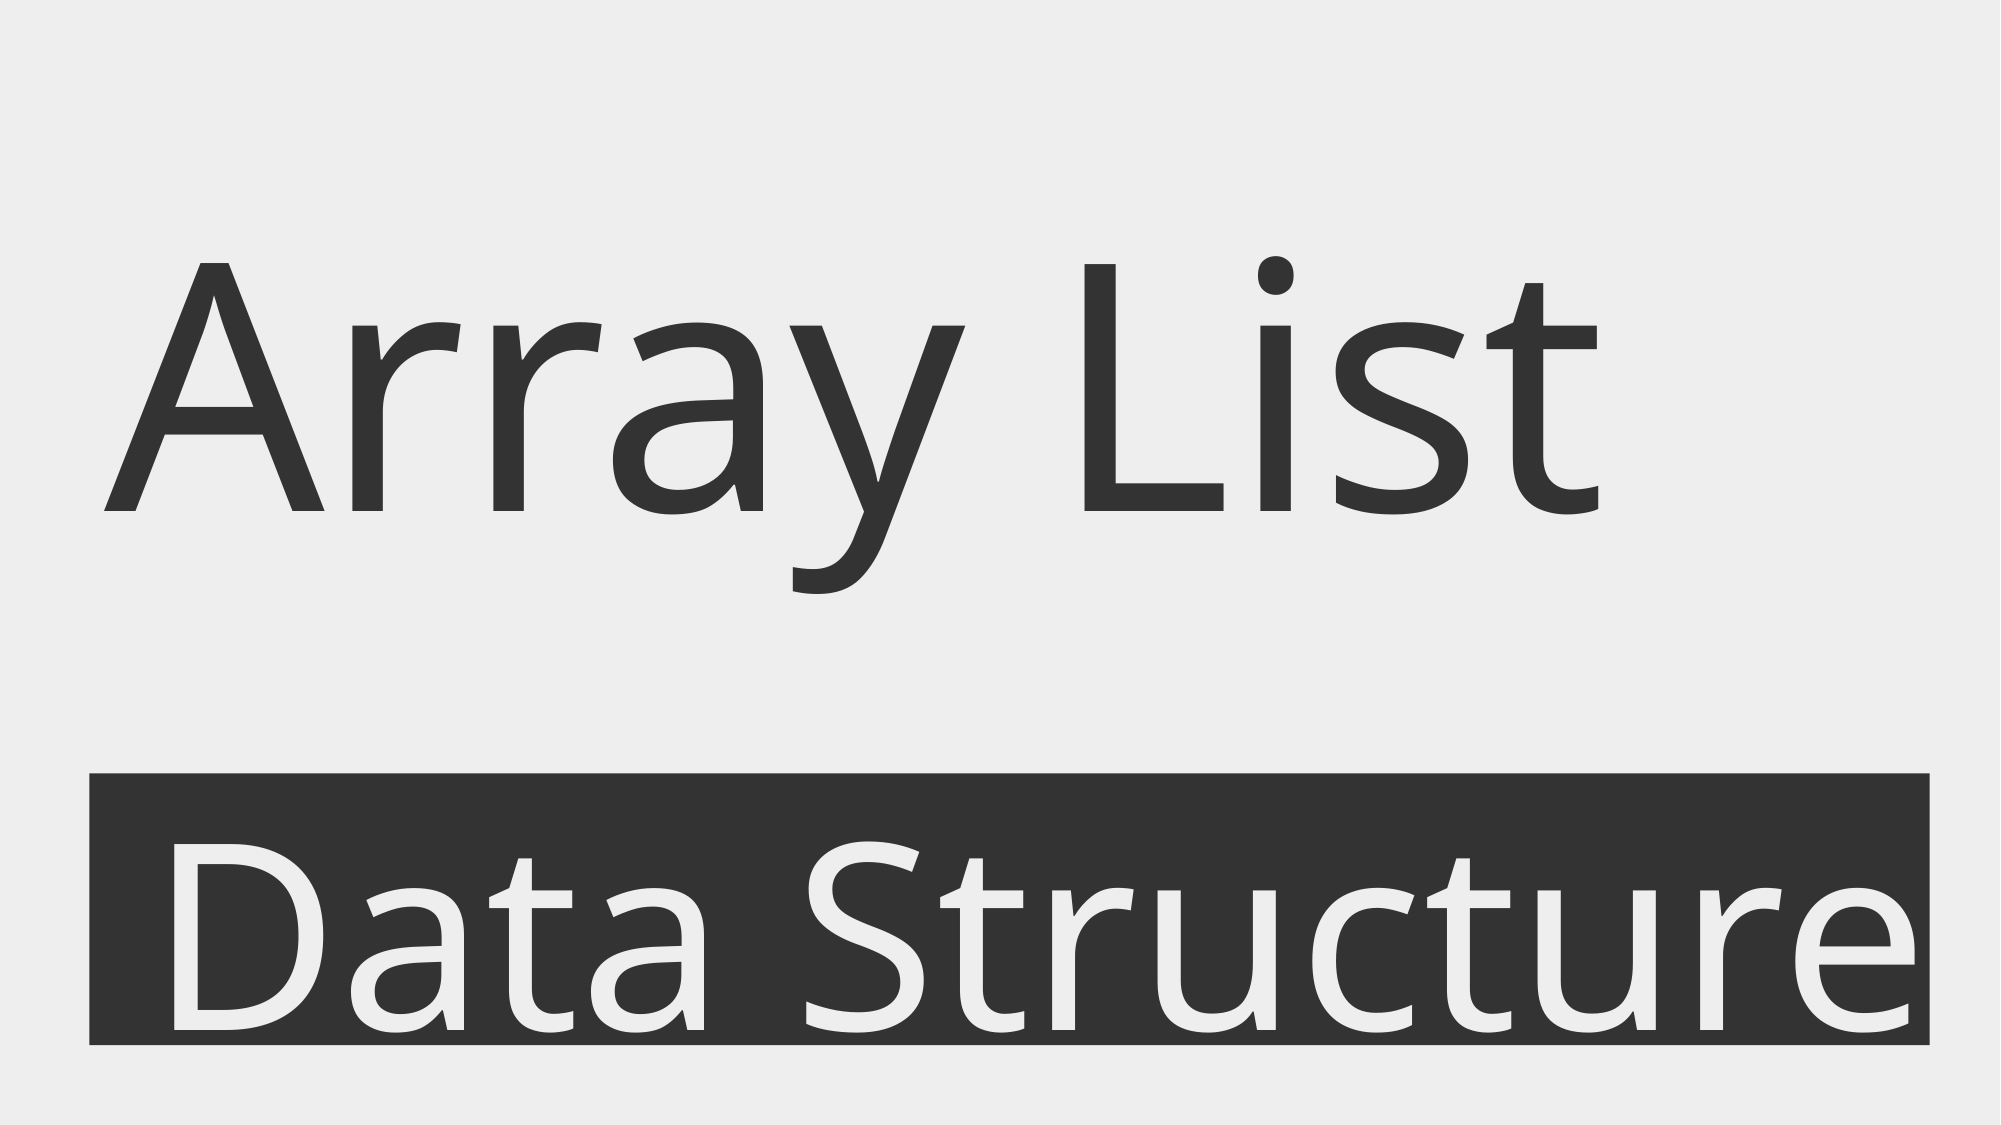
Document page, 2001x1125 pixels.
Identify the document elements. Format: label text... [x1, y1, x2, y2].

title Array List [89, 136, 1930, 680]
